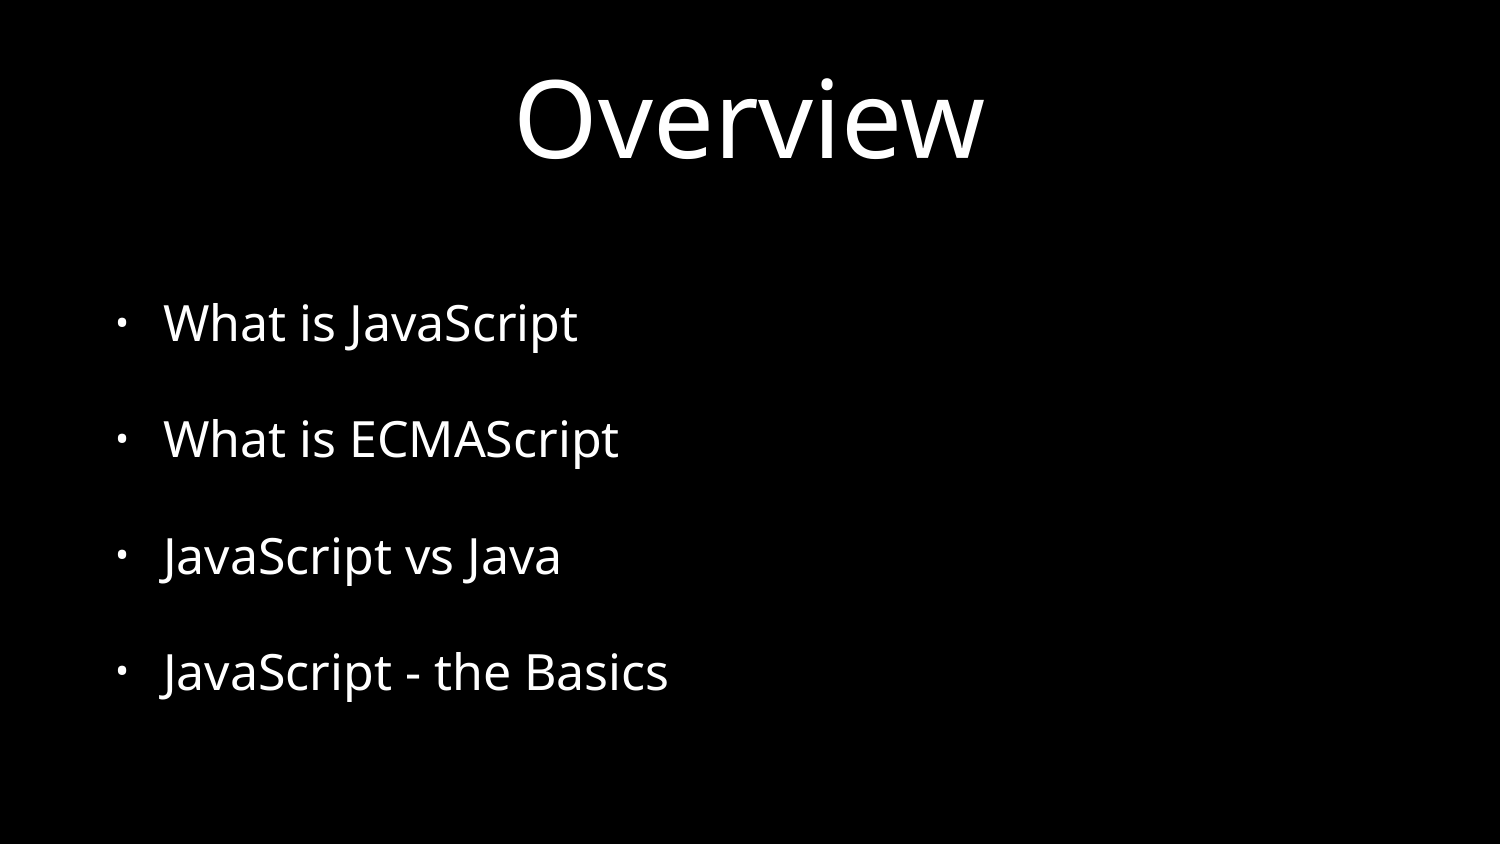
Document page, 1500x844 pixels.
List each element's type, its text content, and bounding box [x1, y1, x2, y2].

title Overview [109, 21, 1391, 209]
list What is JavaScript What is ECMAScript JavaScript vs Java JavaScript - the Basics [109, 224, 1391, 768]
